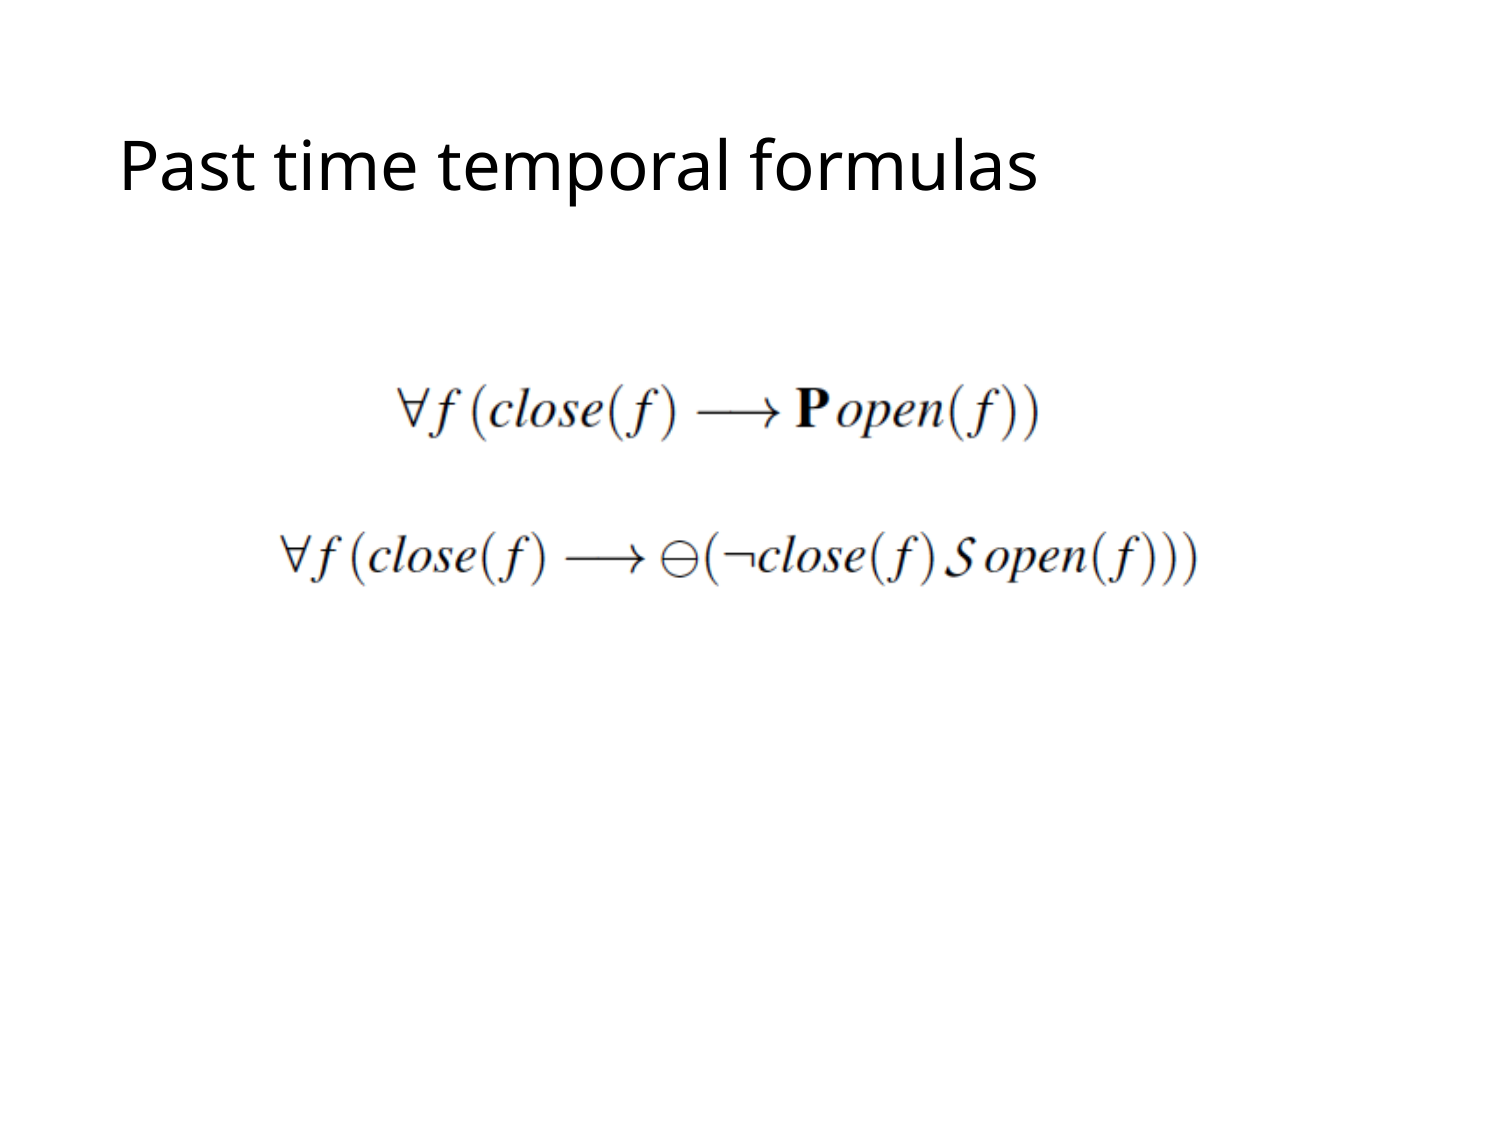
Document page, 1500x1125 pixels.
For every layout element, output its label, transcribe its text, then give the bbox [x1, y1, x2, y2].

title Past time temporal formulas [103, 59, 1397, 278]
picture [221, 329, 1245, 622]
